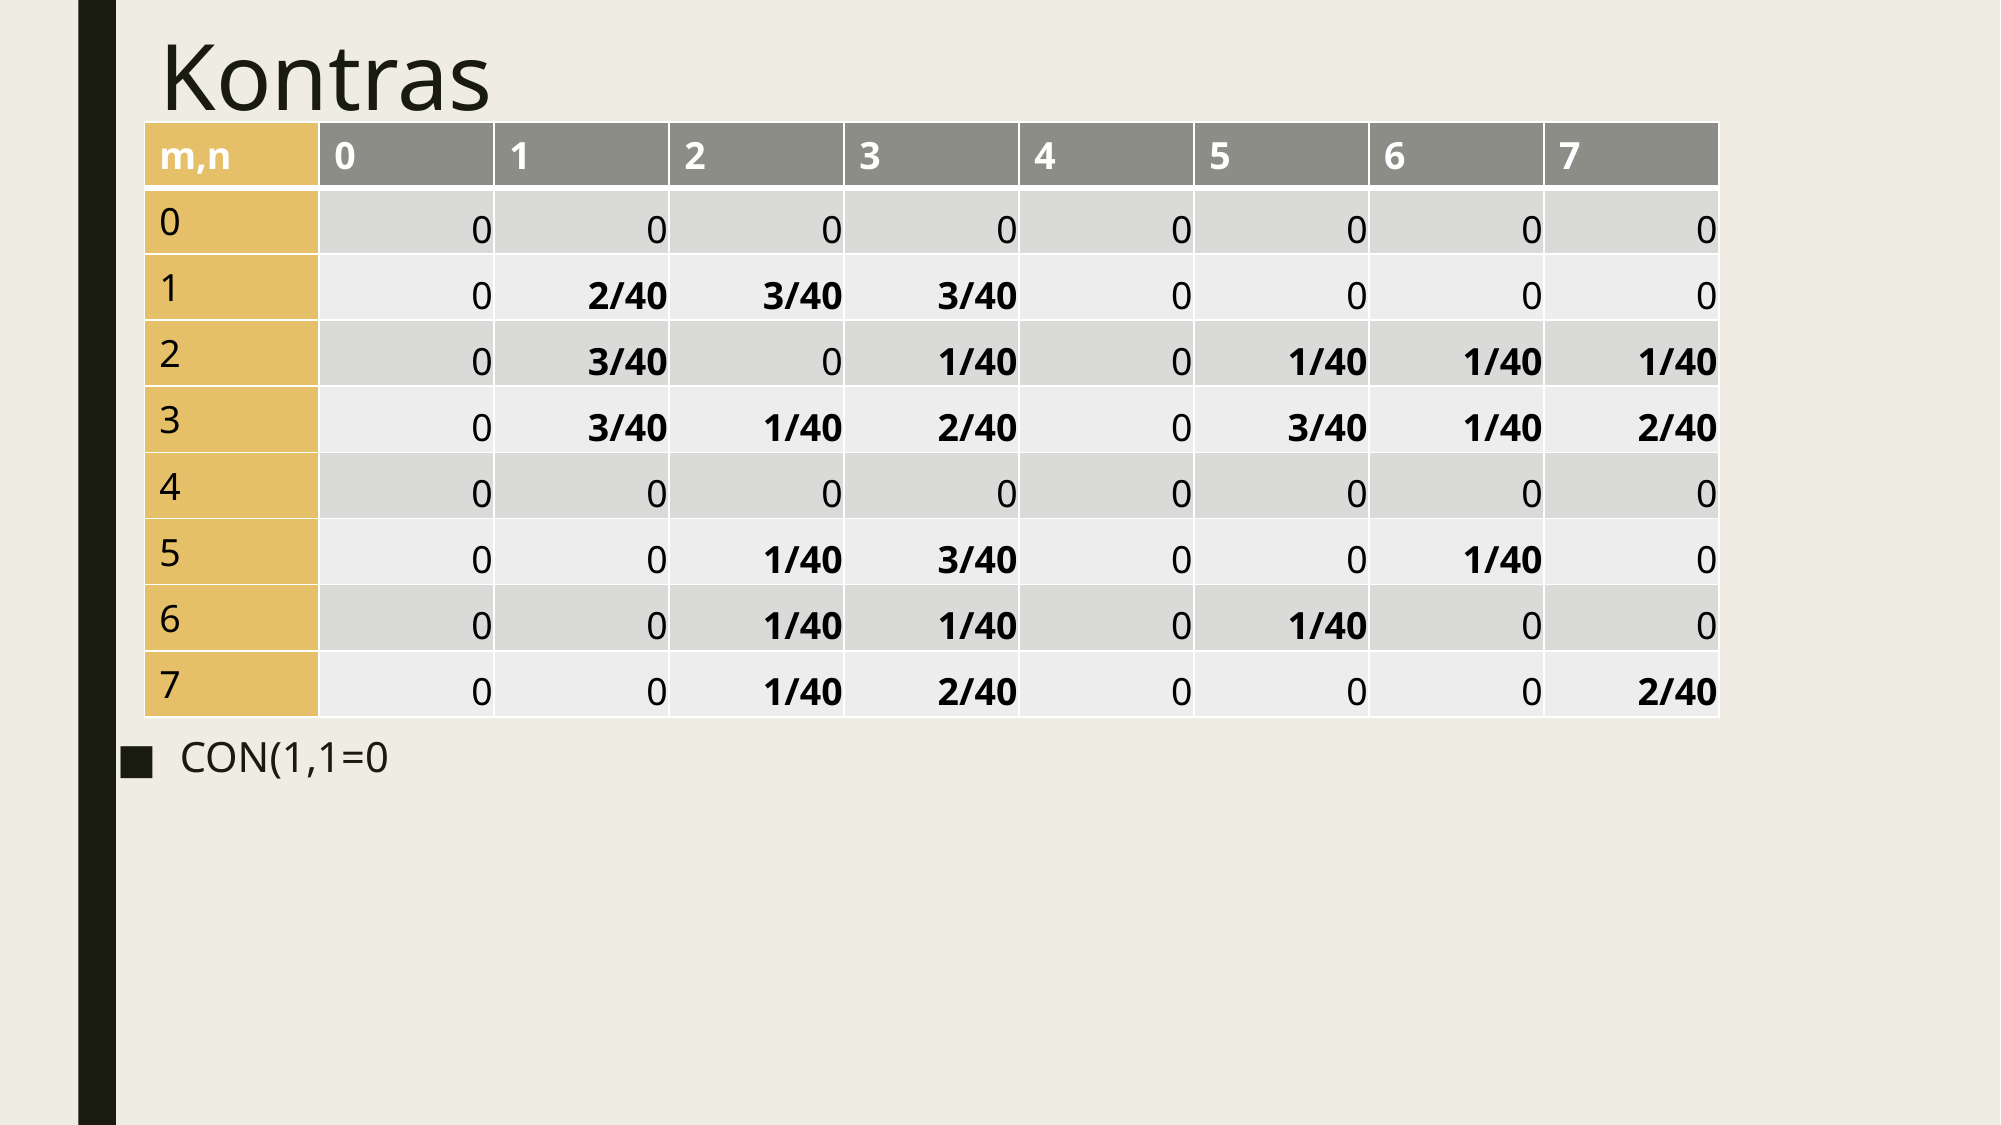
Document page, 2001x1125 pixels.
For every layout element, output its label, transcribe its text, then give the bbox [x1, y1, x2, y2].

table_cell 2/40 [1545, 652, 1718, 716]
table_cell 1 [145, 255, 318, 319]
table_cell 3 [145, 387, 318, 452]
table_cell 0 [495, 453, 668, 518]
table_header 7 [1545, 123, 1718, 185]
table_cell 3/40 [670, 255, 843, 319]
table_cell 0 [1020, 519, 1193, 584]
table_cell 1/40 [845, 585, 1018, 650]
table_cell 1/40 [845, 321, 1018, 385]
table_cell 2/40 [495, 255, 668, 319]
table_cell 0 [320, 321, 493, 385]
table_cell 3/40 [495, 321, 668, 385]
table_header 3 [845, 123, 1018, 185]
table_cell 0 [320, 519, 493, 584]
table_cell 3/40 [1195, 387, 1368, 452]
table_cell 0 [1195, 191, 1368, 253]
table_cell 0 [320, 453, 493, 518]
table_header 1 [495, 123, 668, 185]
table_cell 0 [320, 585, 493, 650]
table_cell 2/40 [1545, 387, 1718, 452]
table_cell 0 [1195, 255, 1368, 319]
table_cell 2/40 [845, 387, 1018, 452]
table_cell 0 [1195, 453, 1368, 518]
table_cell 0 [1020, 387, 1193, 452]
title Kontras [144, 25, 1720, 121]
table_cell 1/40 [1195, 321, 1368, 385]
table_header 5 [1195, 123, 1368, 185]
table_cell 0 [1370, 255, 1543, 319]
table_cell 0 [1020, 255, 1193, 319]
table_cell 0 [1020, 453, 1193, 518]
table_cell 0 [1370, 652, 1543, 716]
table_cell 1/40 [670, 585, 843, 650]
table_cell 0 [1370, 453, 1543, 518]
table_cell 3/40 [495, 387, 668, 452]
table_cell 0 [1370, 191, 1543, 253]
table_cell 1/40 [1195, 585, 1368, 650]
table_cell 7 [145, 652, 318, 716]
table_cell 0 [495, 191, 668, 253]
table_cell 1/40 [670, 519, 843, 584]
table_cell 0 [670, 453, 843, 518]
table_cell 0 [320, 652, 493, 716]
table_cell 6 [145, 585, 318, 650]
table_cell 0 [1370, 585, 1543, 650]
table_cell 1/40 [1370, 387, 1543, 452]
table_cell 0 [670, 191, 843, 253]
table_cell 0 [845, 191, 1018, 253]
table_cell 0 [1545, 519, 1718, 584]
table_cell 0 [320, 255, 493, 319]
table_cell 0 [1545, 191, 1718, 253]
table_cell 0 [1195, 519, 1368, 584]
table_cell 0 [1020, 321, 1193, 385]
table_cell 5 [145, 519, 318, 584]
table_cell 1/40 [1370, 519, 1543, 584]
table_cell 0 [1020, 191, 1193, 253]
table_header 2 [670, 123, 843, 185]
table_header 0 [320, 123, 493, 185]
table_header 6 [1370, 123, 1543, 185]
table_cell 1/40 [1545, 321, 1718, 385]
table_cell 0 [1545, 585, 1718, 650]
table_cell 0 [1195, 652, 1368, 716]
table_cell 1/40 [1370, 321, 1543, 385]
table_cell 0 [495, 652, 668, 716]
table_cell 3/40 [845, 255, 1018, 319]
table_header m,n [145, 123, 318, 185]
table_header 4 [1020, 123, 1193, 185]
table_cell 0 [320, 387, 493, 452]
table_cell 2/40 [845, 652, 1018, 716]
table_cell 0 [1545, 255, 1718, 319]
table_cell 0 [495, 519, 668, 584]
table_cell 0 [320, 191, 493, 253]
table_cell 0 [1020, 585, 1193, 650]
table_cell 0 [495, 585, 668, 650]
table_cell 4 [145, 453, 318, 518]
table_cell 0 [1020, 652, 1193, 716]
table_cell 0 [1545, 453, 1718, 518]
table_cell 0 [670, 321, 843, 385]
table_cell 1/40 [670, 652, 843, 716]
table_cell 2 [145, 321, 318, 385]
table_cell 1/40 [670, 387, 843, 452]
table_cell 0 [145, 191, 318, 253]
table_cell 0 [845, 453, 1018, 518]
table_cell 3/40 [845, 519, 1018, 584]
